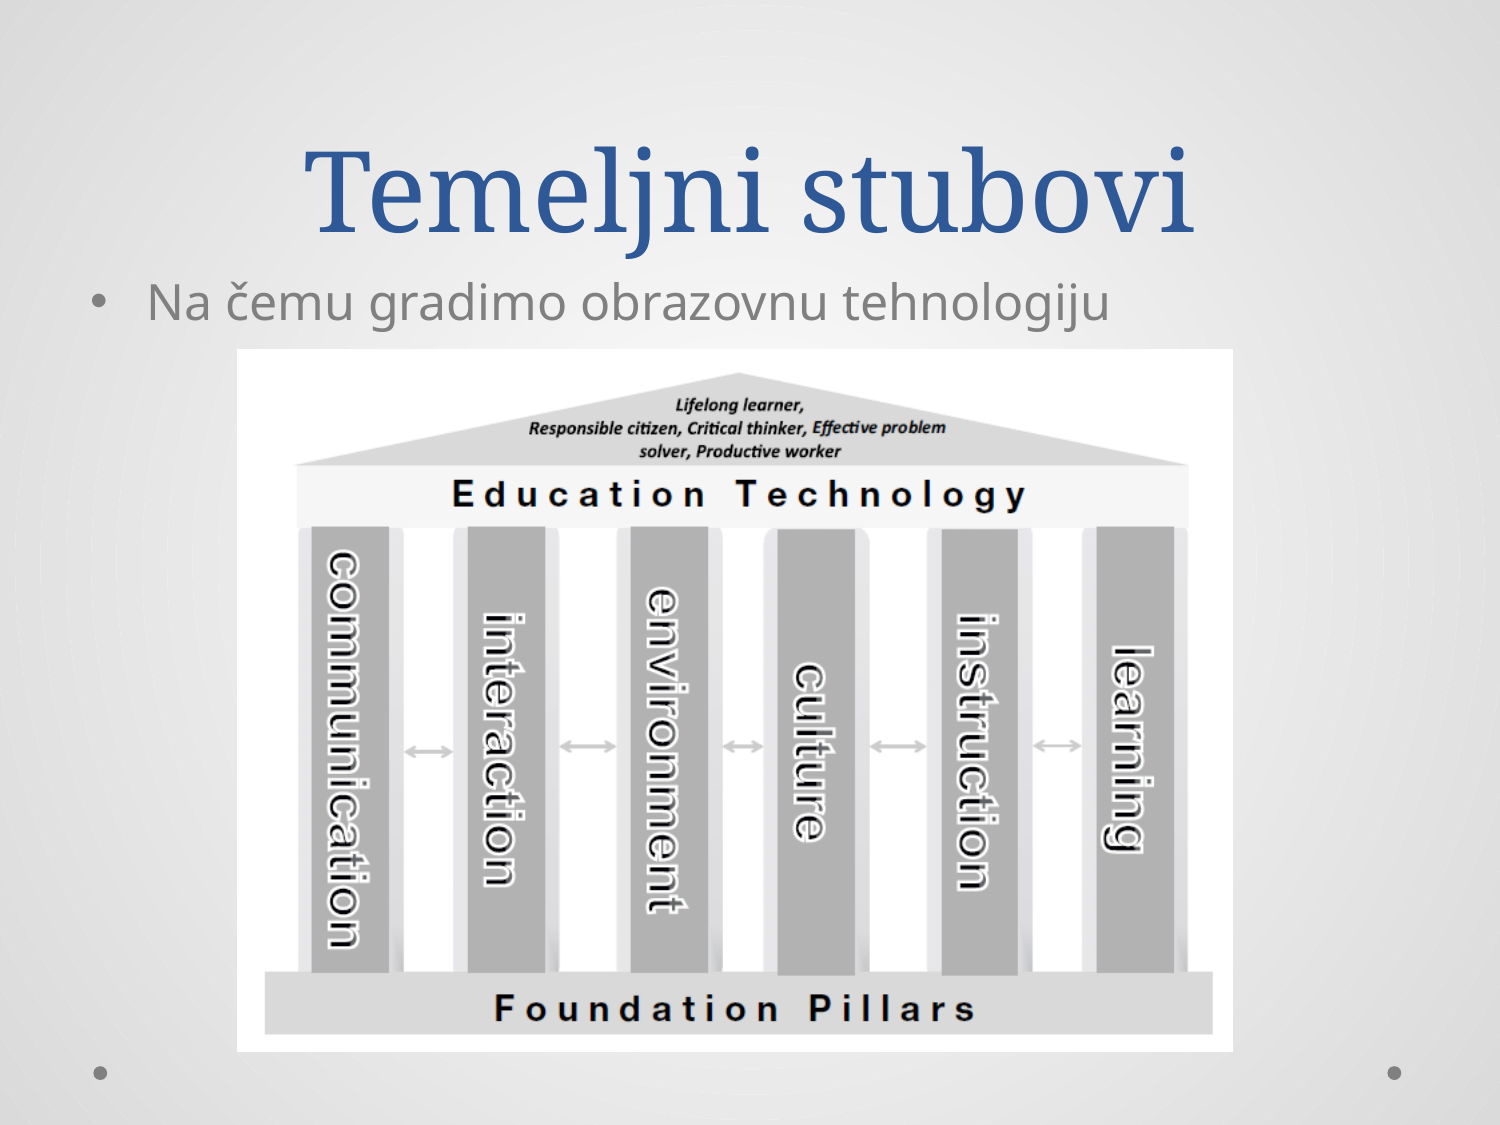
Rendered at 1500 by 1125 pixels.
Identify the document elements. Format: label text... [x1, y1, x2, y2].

list Na čemu gradimo obrazovnu tehnologiju [75, 262, 1425, 400]
picture [237, 349, 1233, 1052]
title Temeljni stubovi [75, 0, 1425, 262]
